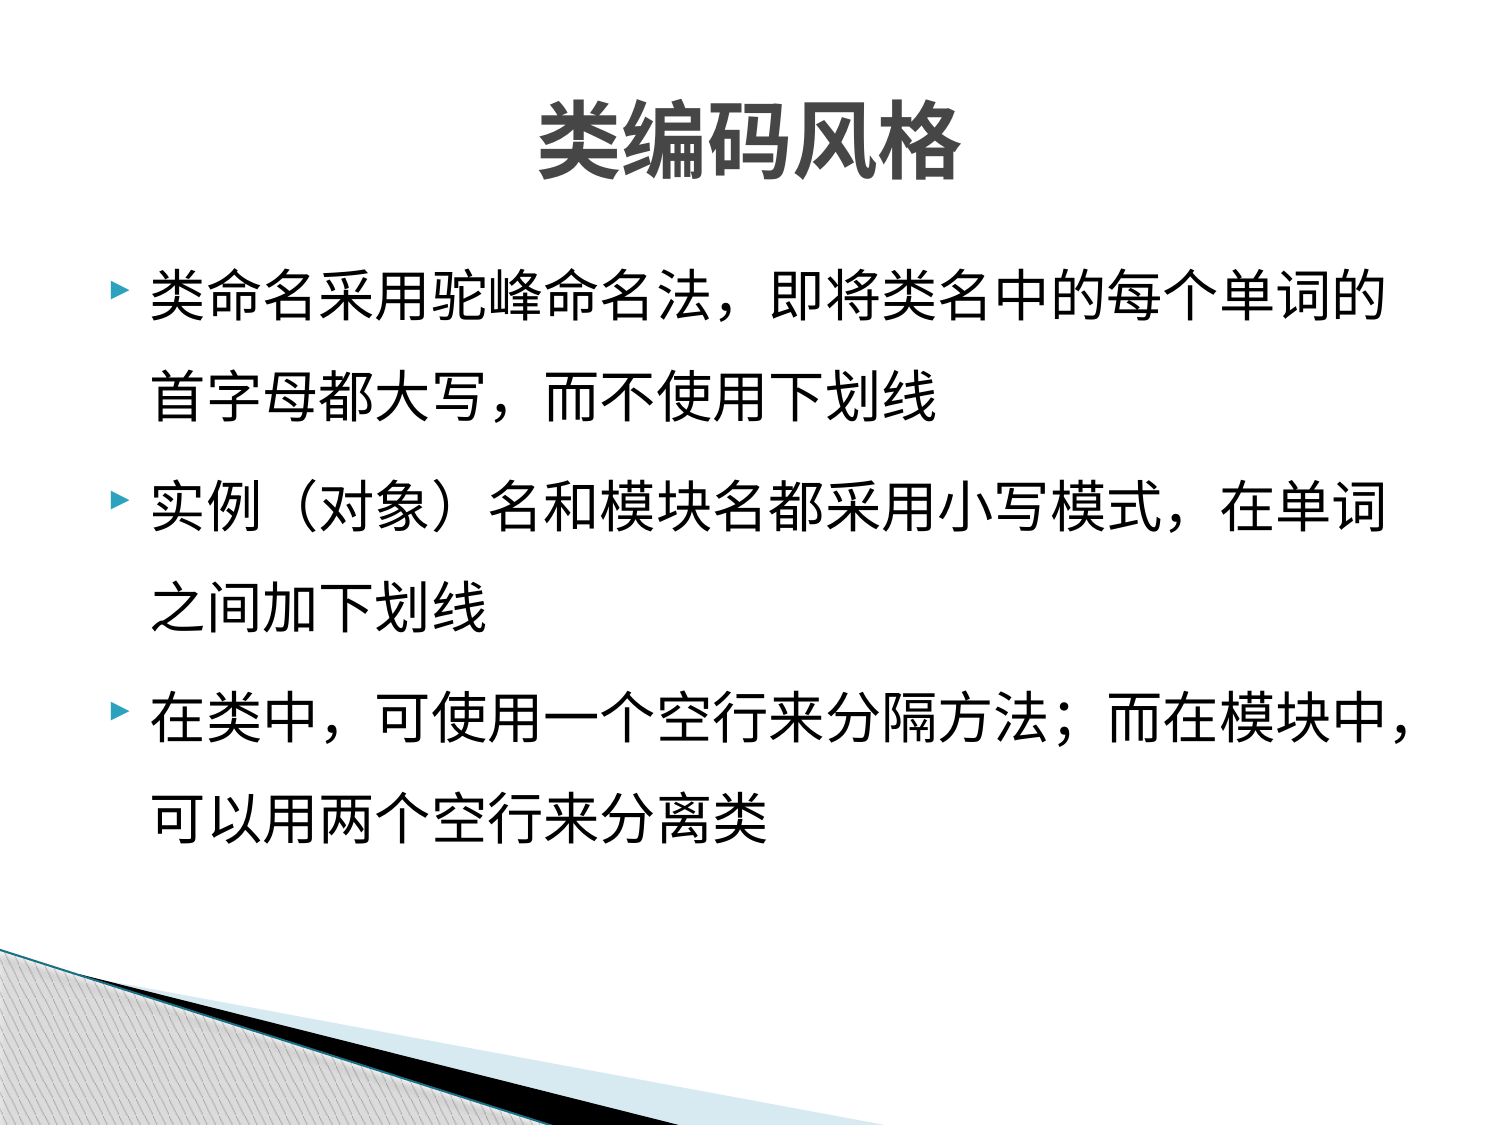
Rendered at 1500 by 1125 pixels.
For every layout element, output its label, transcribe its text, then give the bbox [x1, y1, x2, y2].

title 类编码风格 [75, 45, 1425, 233]
list 类命名采用驼峰命名法，即将类名中的每个单词的首字母都大写，而不使用下划线 实例（对象）名和模块名都采用小写模式，在单词之间加下划线 在类中，可使用一个空行来分隔方法；而在模块中，可以用两个空行来分离类 [75, 233, 1425, 1000]
